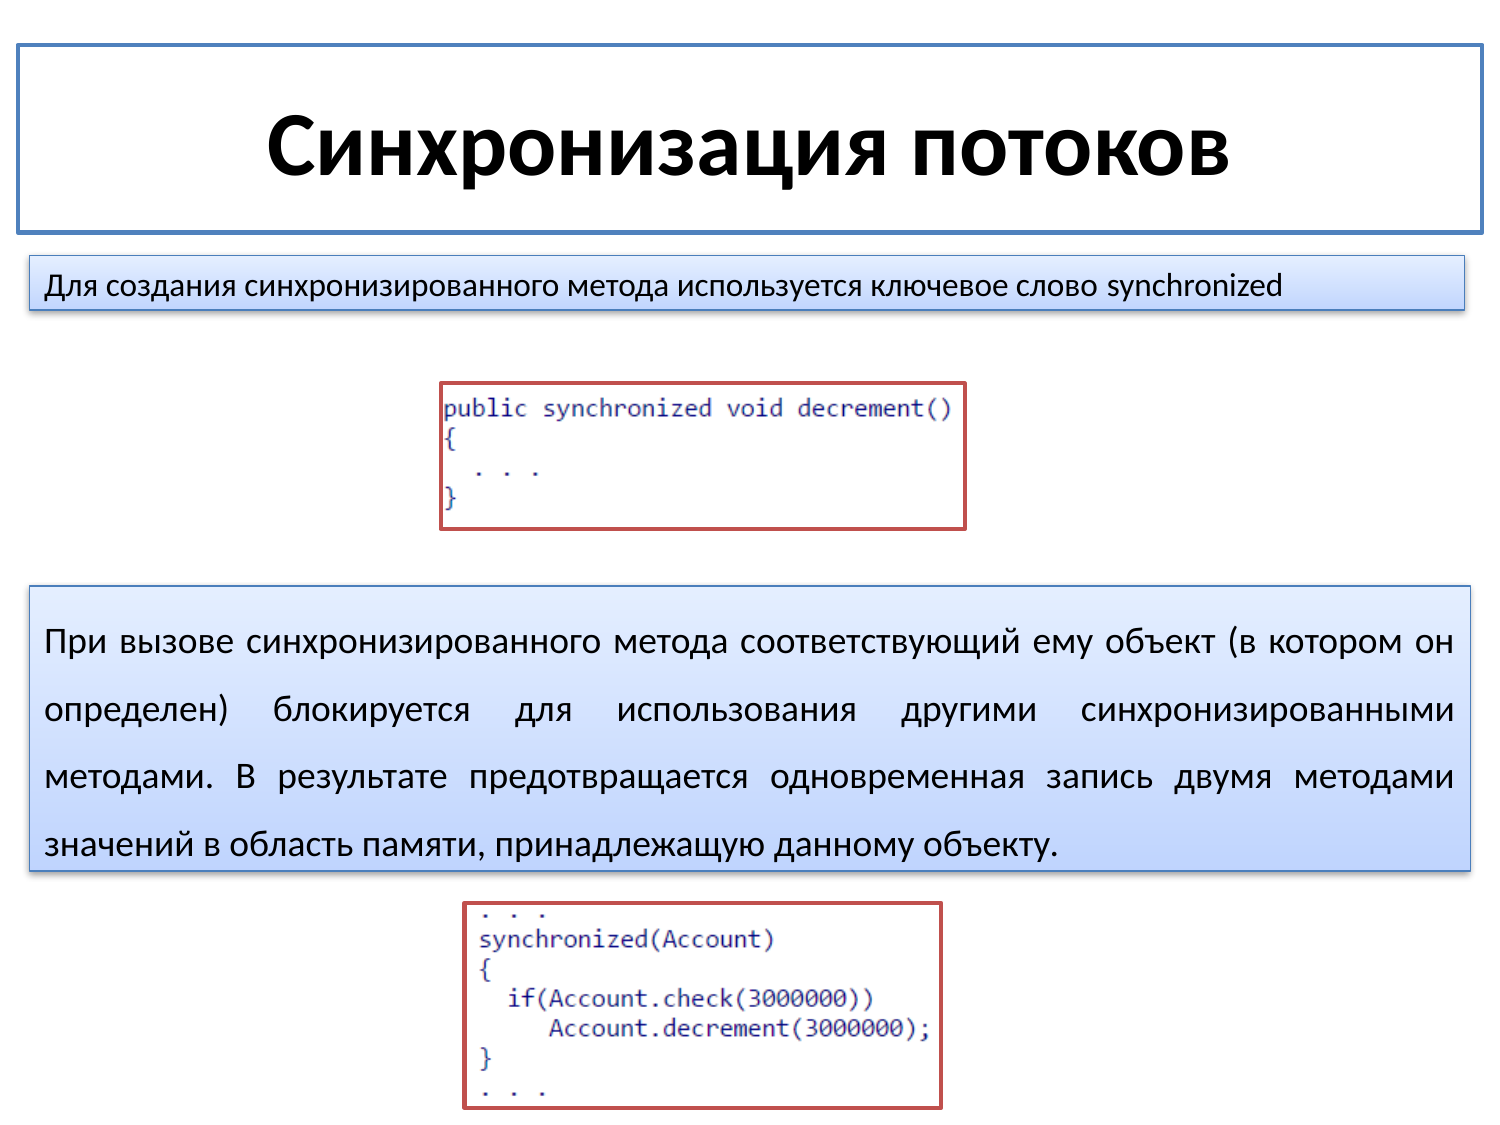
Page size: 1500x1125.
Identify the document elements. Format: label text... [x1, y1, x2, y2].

picture [442, 385, 963, 528]
picture [466, 904, 940, 1107]
text_box Для создания синхронизированного метода используется ключевое слово synchronized [29, 255, 1465, 311]
text_box При вызове синхронизированного метода соответствующий ему объект (в котором он определен) блокируется для использования другими синхронизированными методами. В результате предотвращается одновременная запись двумя методами значений в область памяти, принадлежащую данному объекту. [29, 585, 1471, 872]
title Синхронизация потоков [16, 43, 1484, 235]
